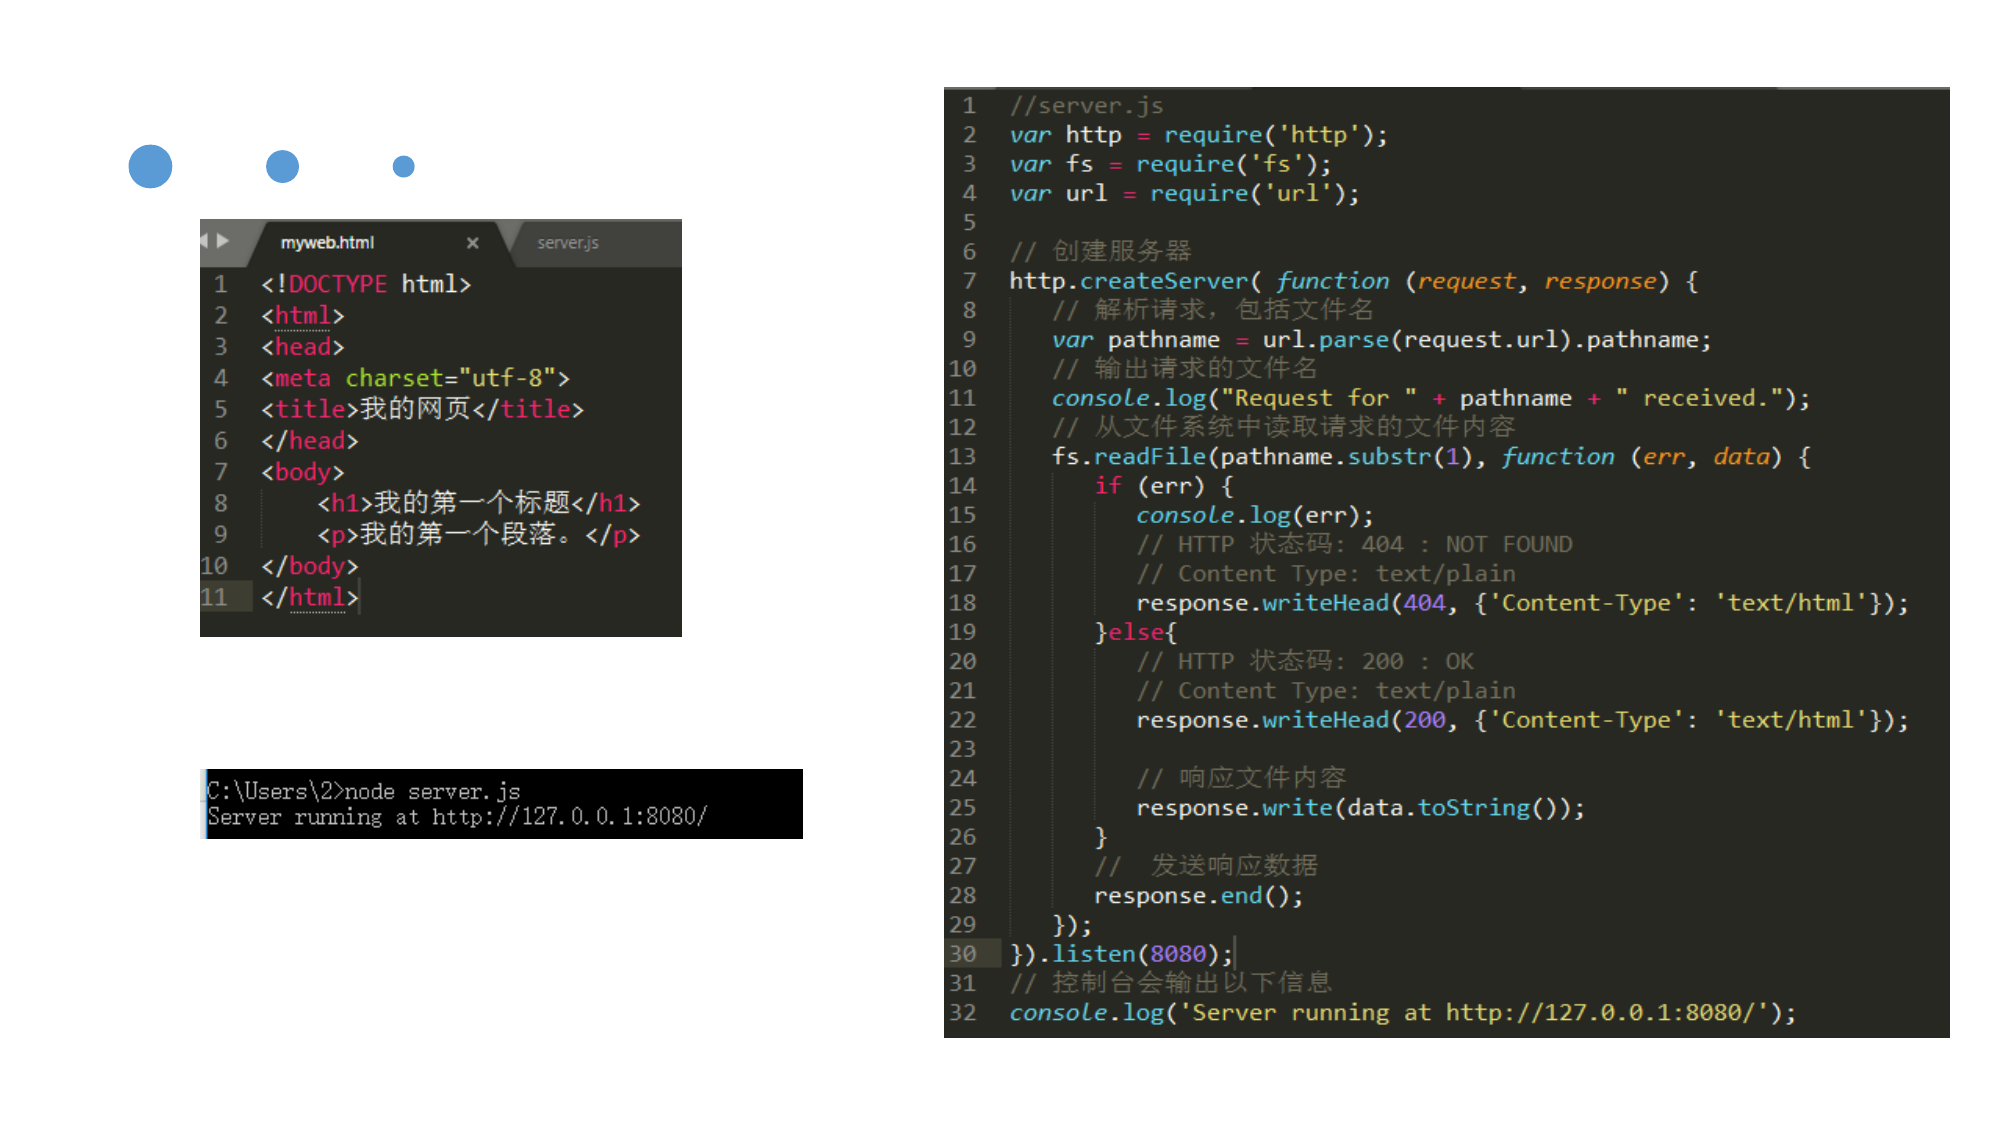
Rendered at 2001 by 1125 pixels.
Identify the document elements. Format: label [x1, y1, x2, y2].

picture [200, 769, 803, 839]
picture [200, 219, 682, 637]
picture [944, 87, 1950, 1038]
